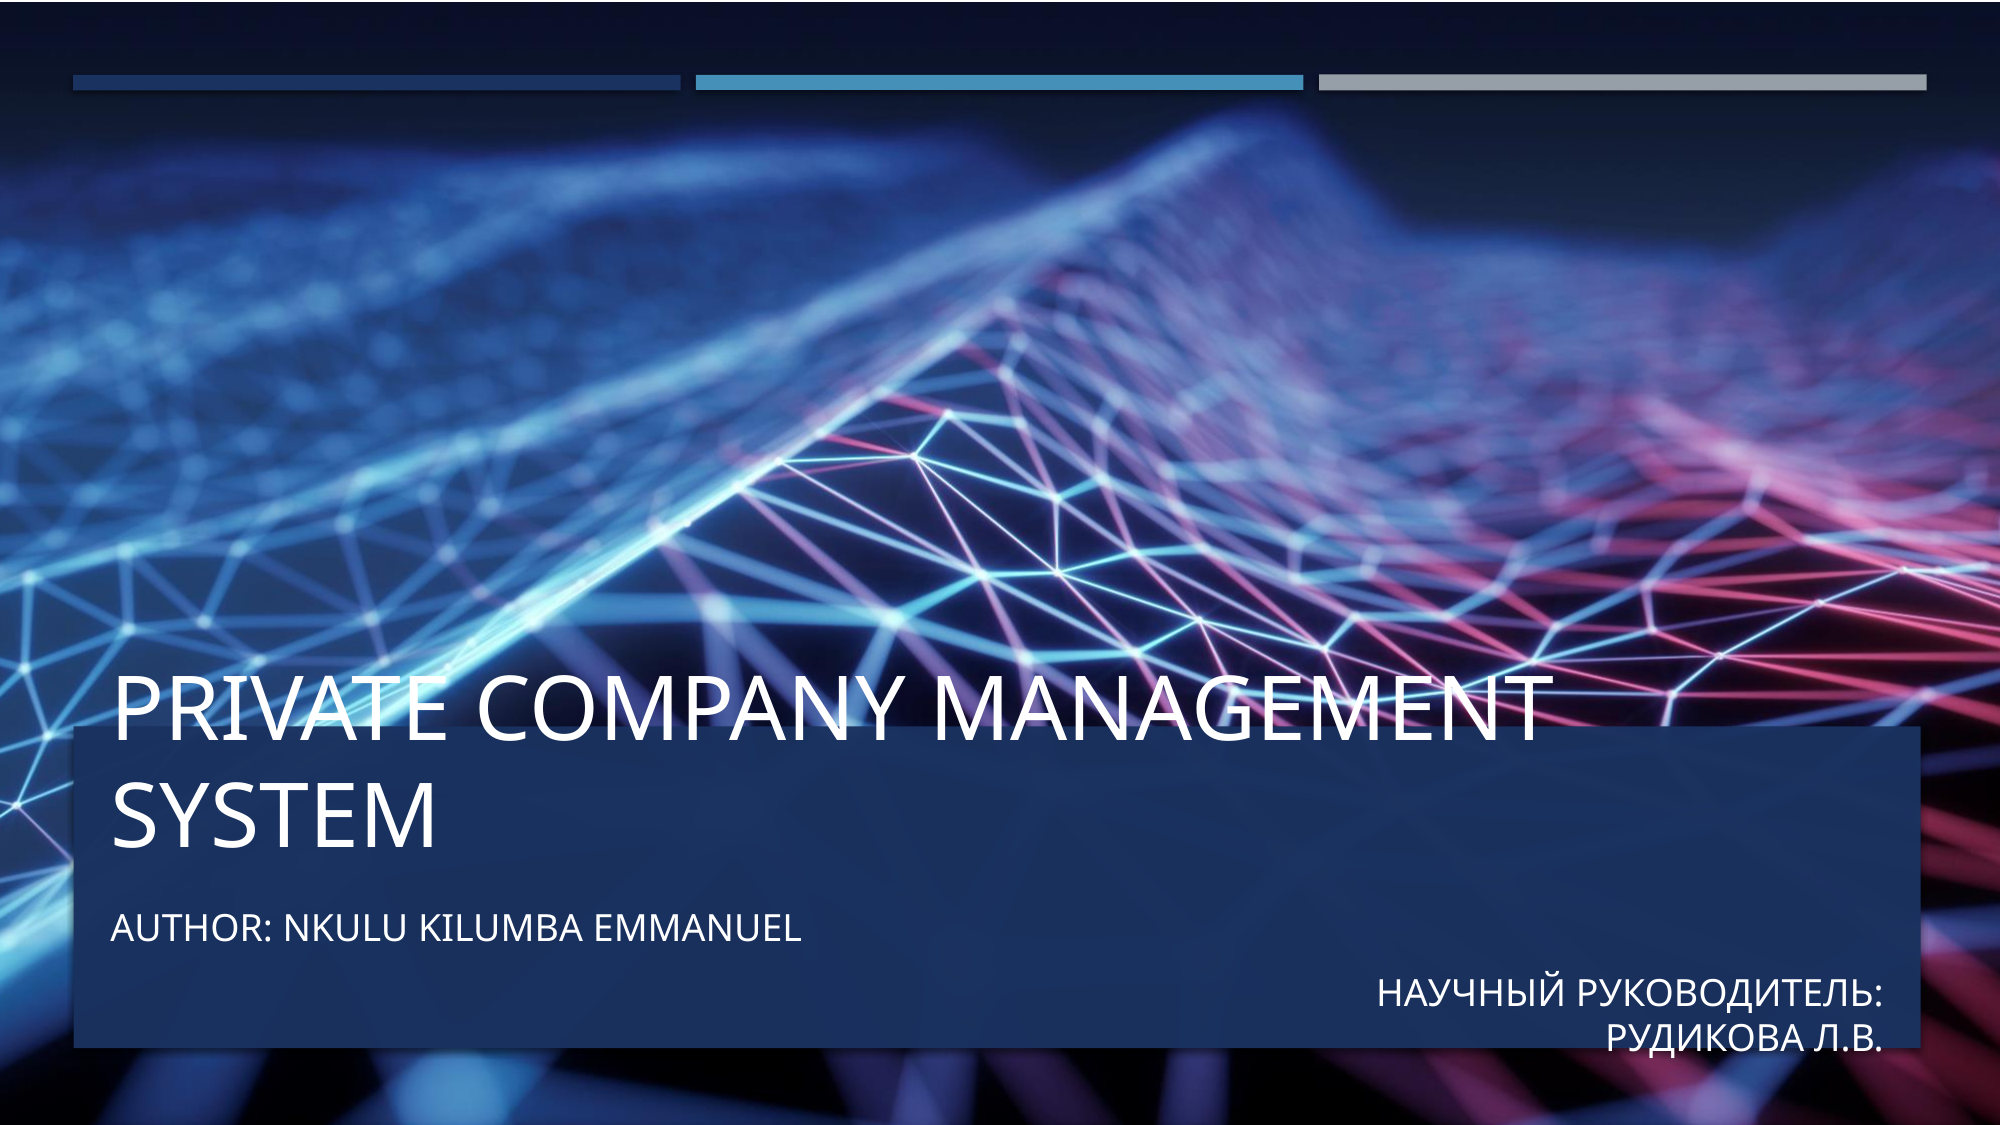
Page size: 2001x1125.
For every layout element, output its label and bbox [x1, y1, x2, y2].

text_box [72, 73, 1928, 92]
picture [0, 1, 2000, 1125]
